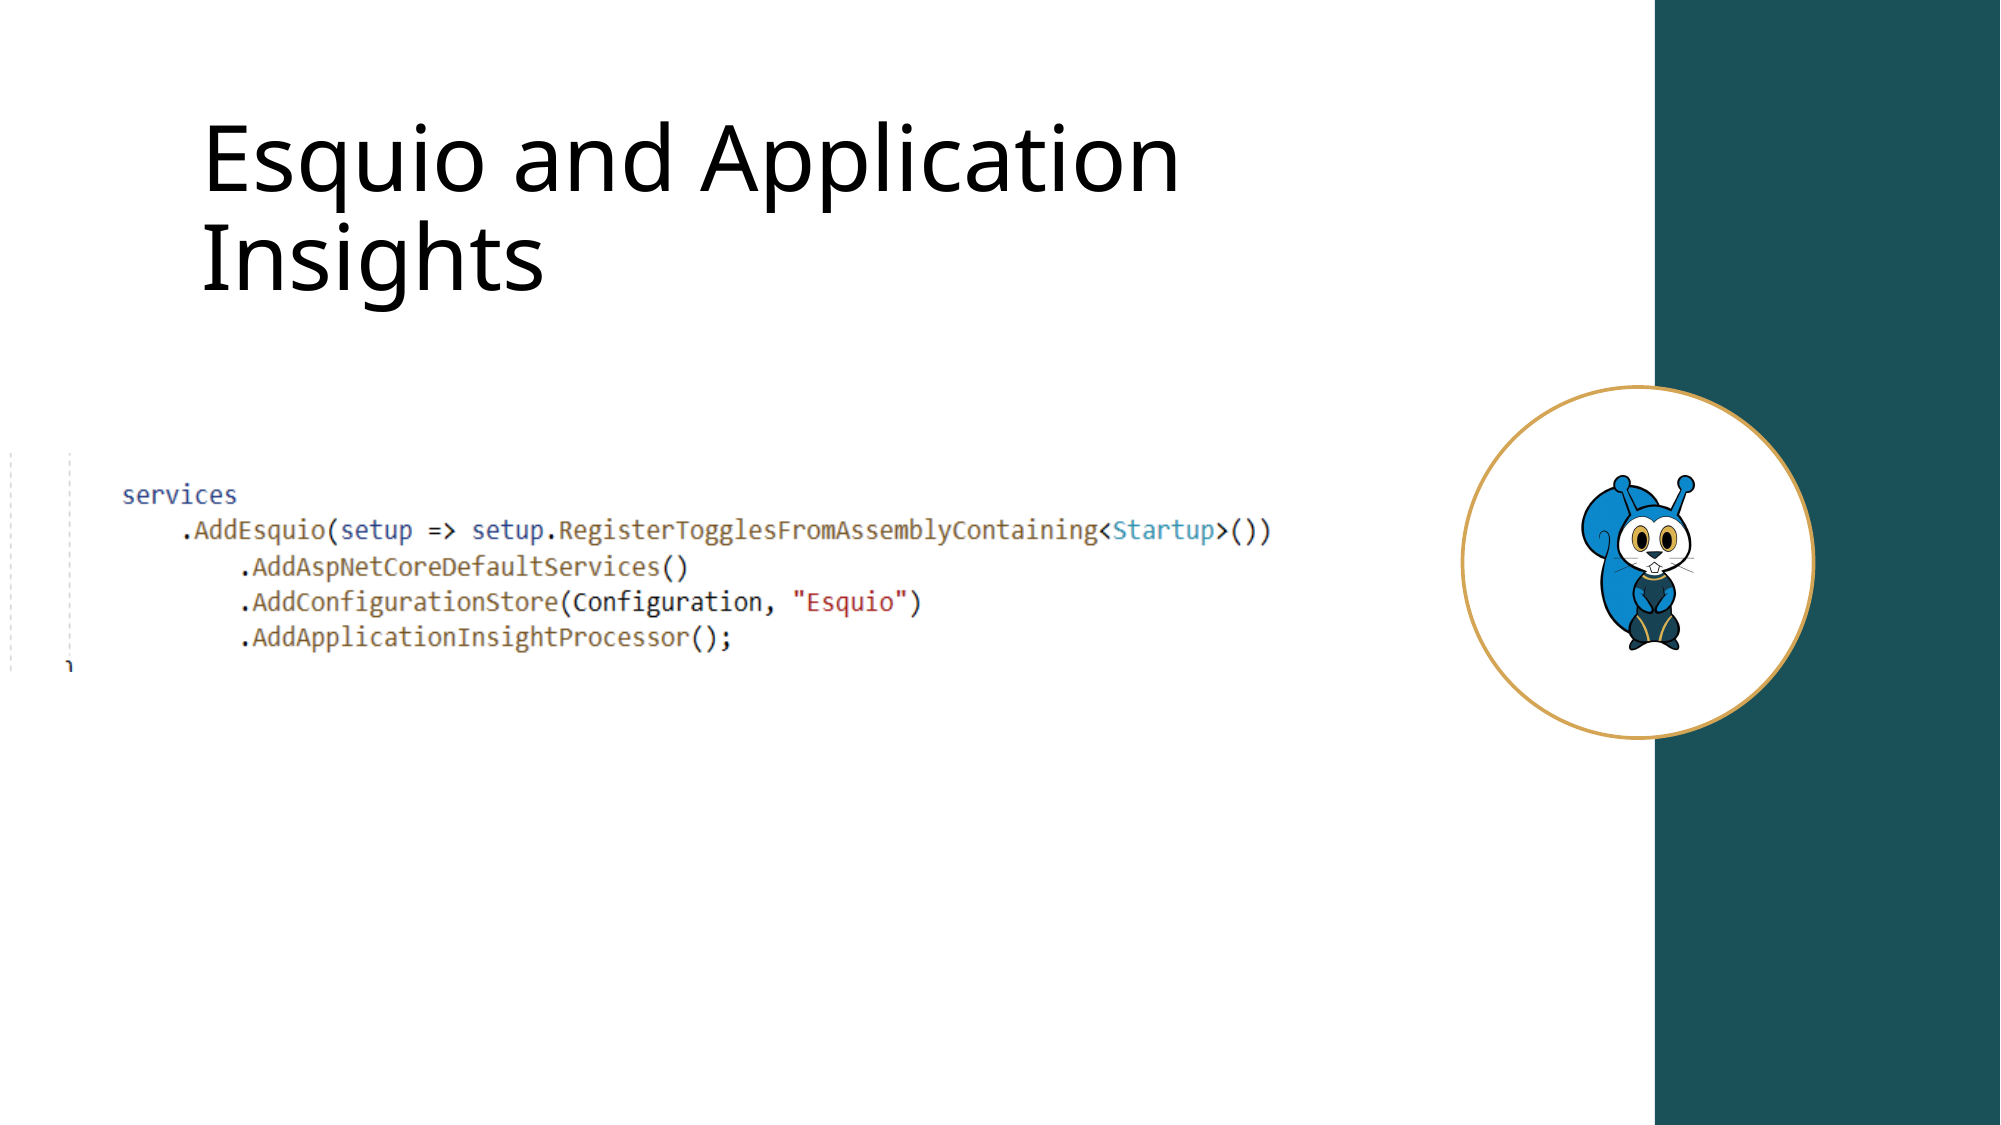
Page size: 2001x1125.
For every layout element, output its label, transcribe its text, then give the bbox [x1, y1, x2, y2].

title Esquio and Application Insights [186, 102, 1413, 321]
picture [1575, 468, 1701, 657]
picture [0, 453, 1380, 672]
text_box [1654, 0, 2000, 1125]
text_box [1461, 385, 1815, 740]
